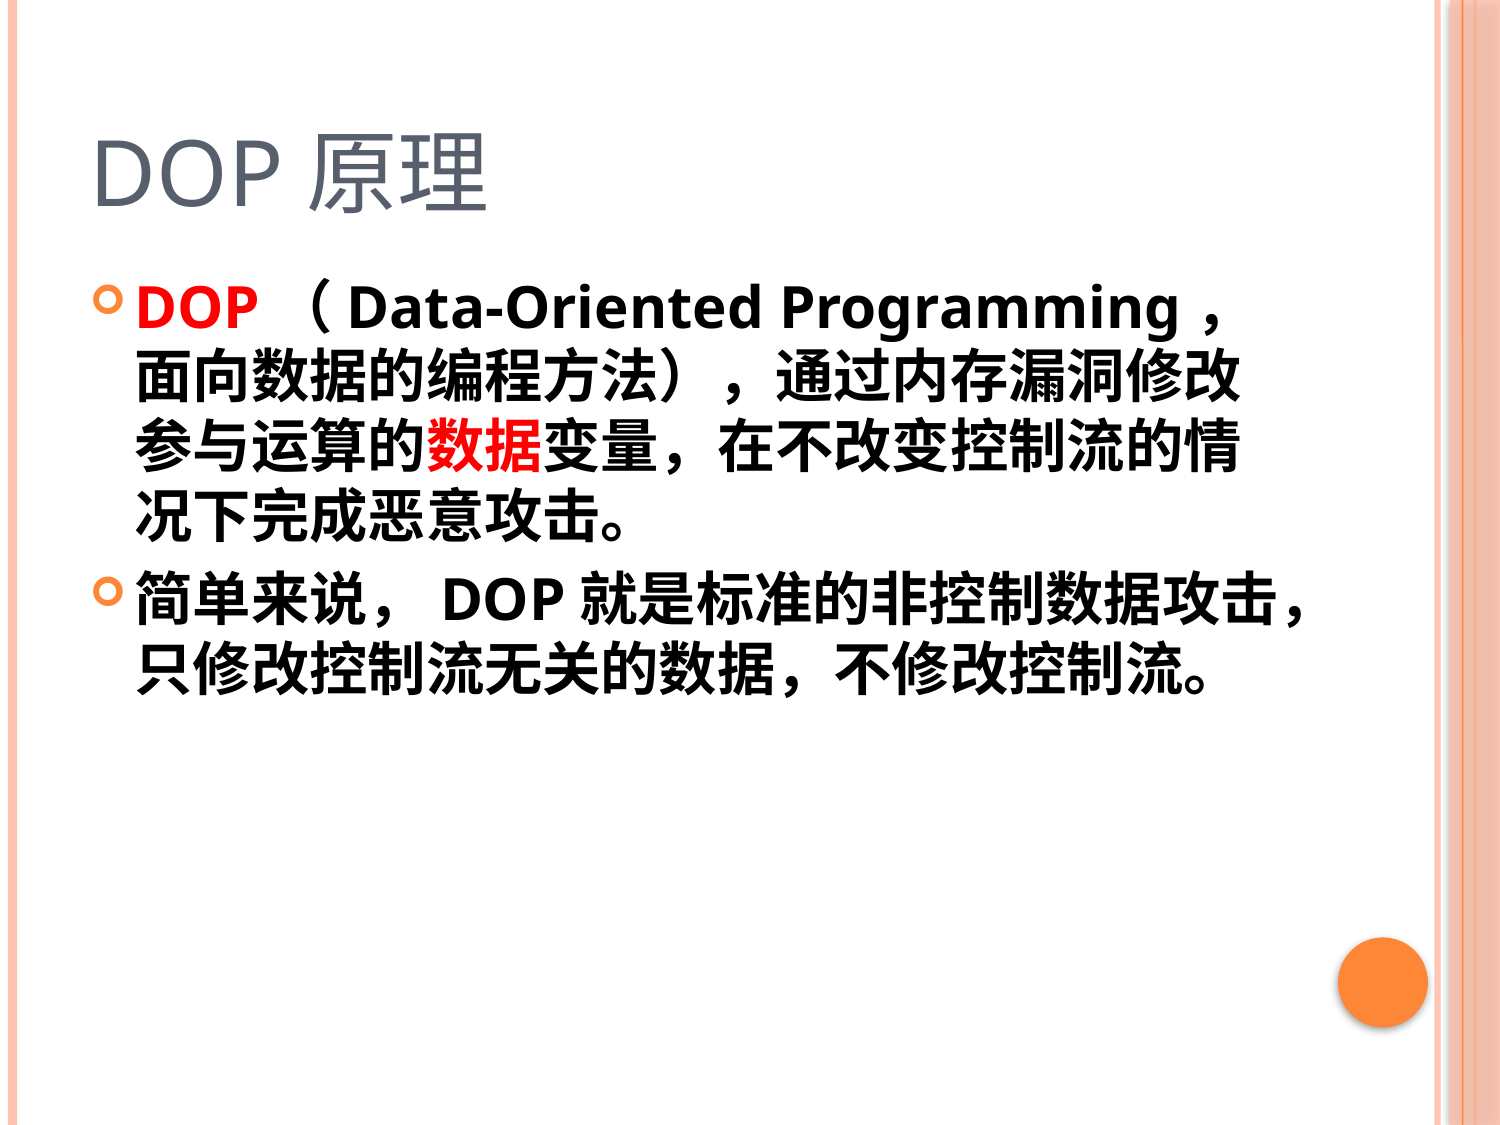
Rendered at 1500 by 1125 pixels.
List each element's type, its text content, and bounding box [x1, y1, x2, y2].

title DOP原理 [75, 45, 1300, 233]
list DOP（Data-Oriented Programming，面向数据的编程方法），通过内存漏洞修改参与运算的数据变量，在不改变控制流的情况下完成恶意攻击。 简单来说，DOP就是标准的非控制数据攻击，只修改控制流无关的数据，不修改控制流。 [75, 262, 1300, 1062]
